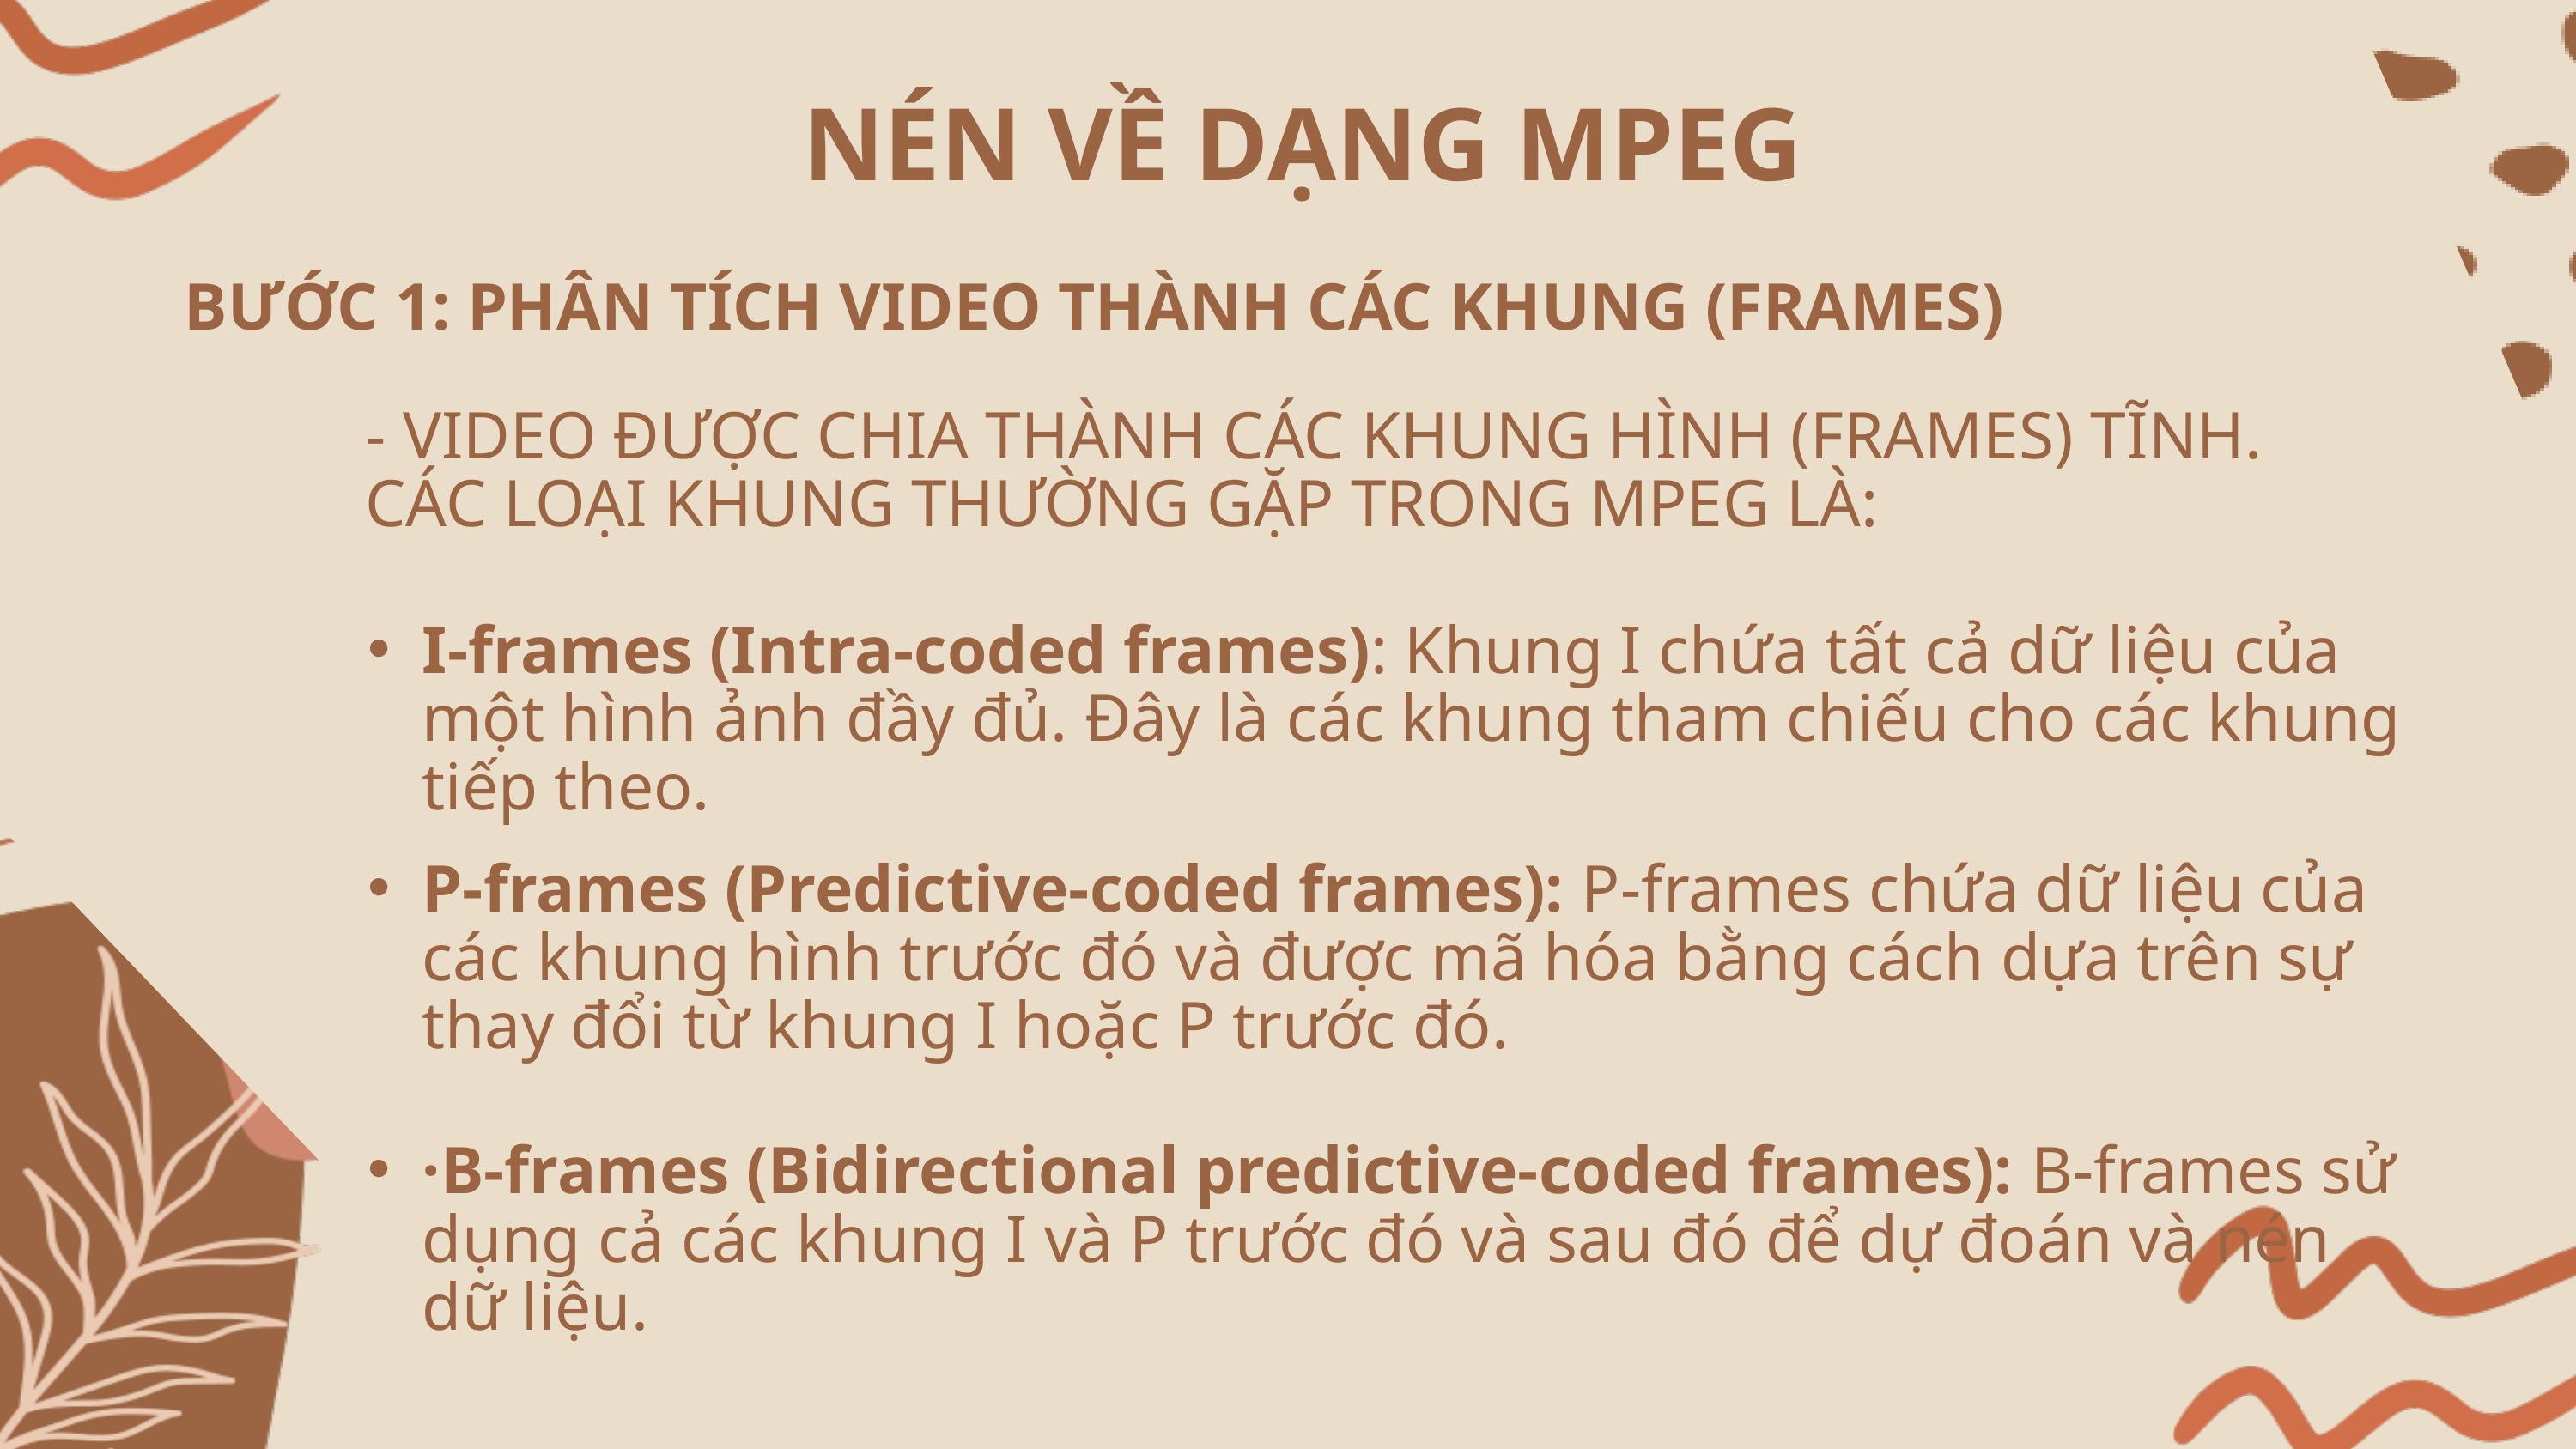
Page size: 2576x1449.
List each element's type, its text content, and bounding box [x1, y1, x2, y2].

text_box P-frames (Predictive-coded frames): P-frames chứa dữ liệu của các khung hình trước đó và được mã hóa bằng cách dựa trên sự thay đổi từ khung I hoặc P trước đó. [313, 857, 2432, 1062]
text_box [0, 827, 326, 1449]
text_box [0, 0, 313, 226]
text_box - VIDEO ĐƯỢC CHIA THÀNH CÁC KHUNG HÌNH (FRAMES) TĨNH. CÁC LOẠI KHUNG THƯỜNG GẶP TRONG MPEG LÀ: [365, 403, 2353, 540]
text_box I-frames (Intra-coded frames): Khung I chứa tất cả dữ liệu của một hình ảnh đầy đủ. Đây là các khung tham chiếu cho các khung tiếp theo. [313, 617, 2432, 822]
text_box [2352, 0, 2576, 524]
text_box [2173, 1203, 2576, 1449]
text_box NÉN VỀ DẠNG MPEG [802, 94, 1862, 201]
text_box BƯỚC 1: PHÂN TÍCH VIDEO THÀNH CÁC KHUNG (FRAMES) [184, 275, 2036, 480]
text_box ·B-frames (Bidirectional predictive-coded frames): B-frames sử dụng cả các khung I và P trước đó và sau đó để dự đoán và nén dữ liệu. [313, 1138, 2432, 1412]
